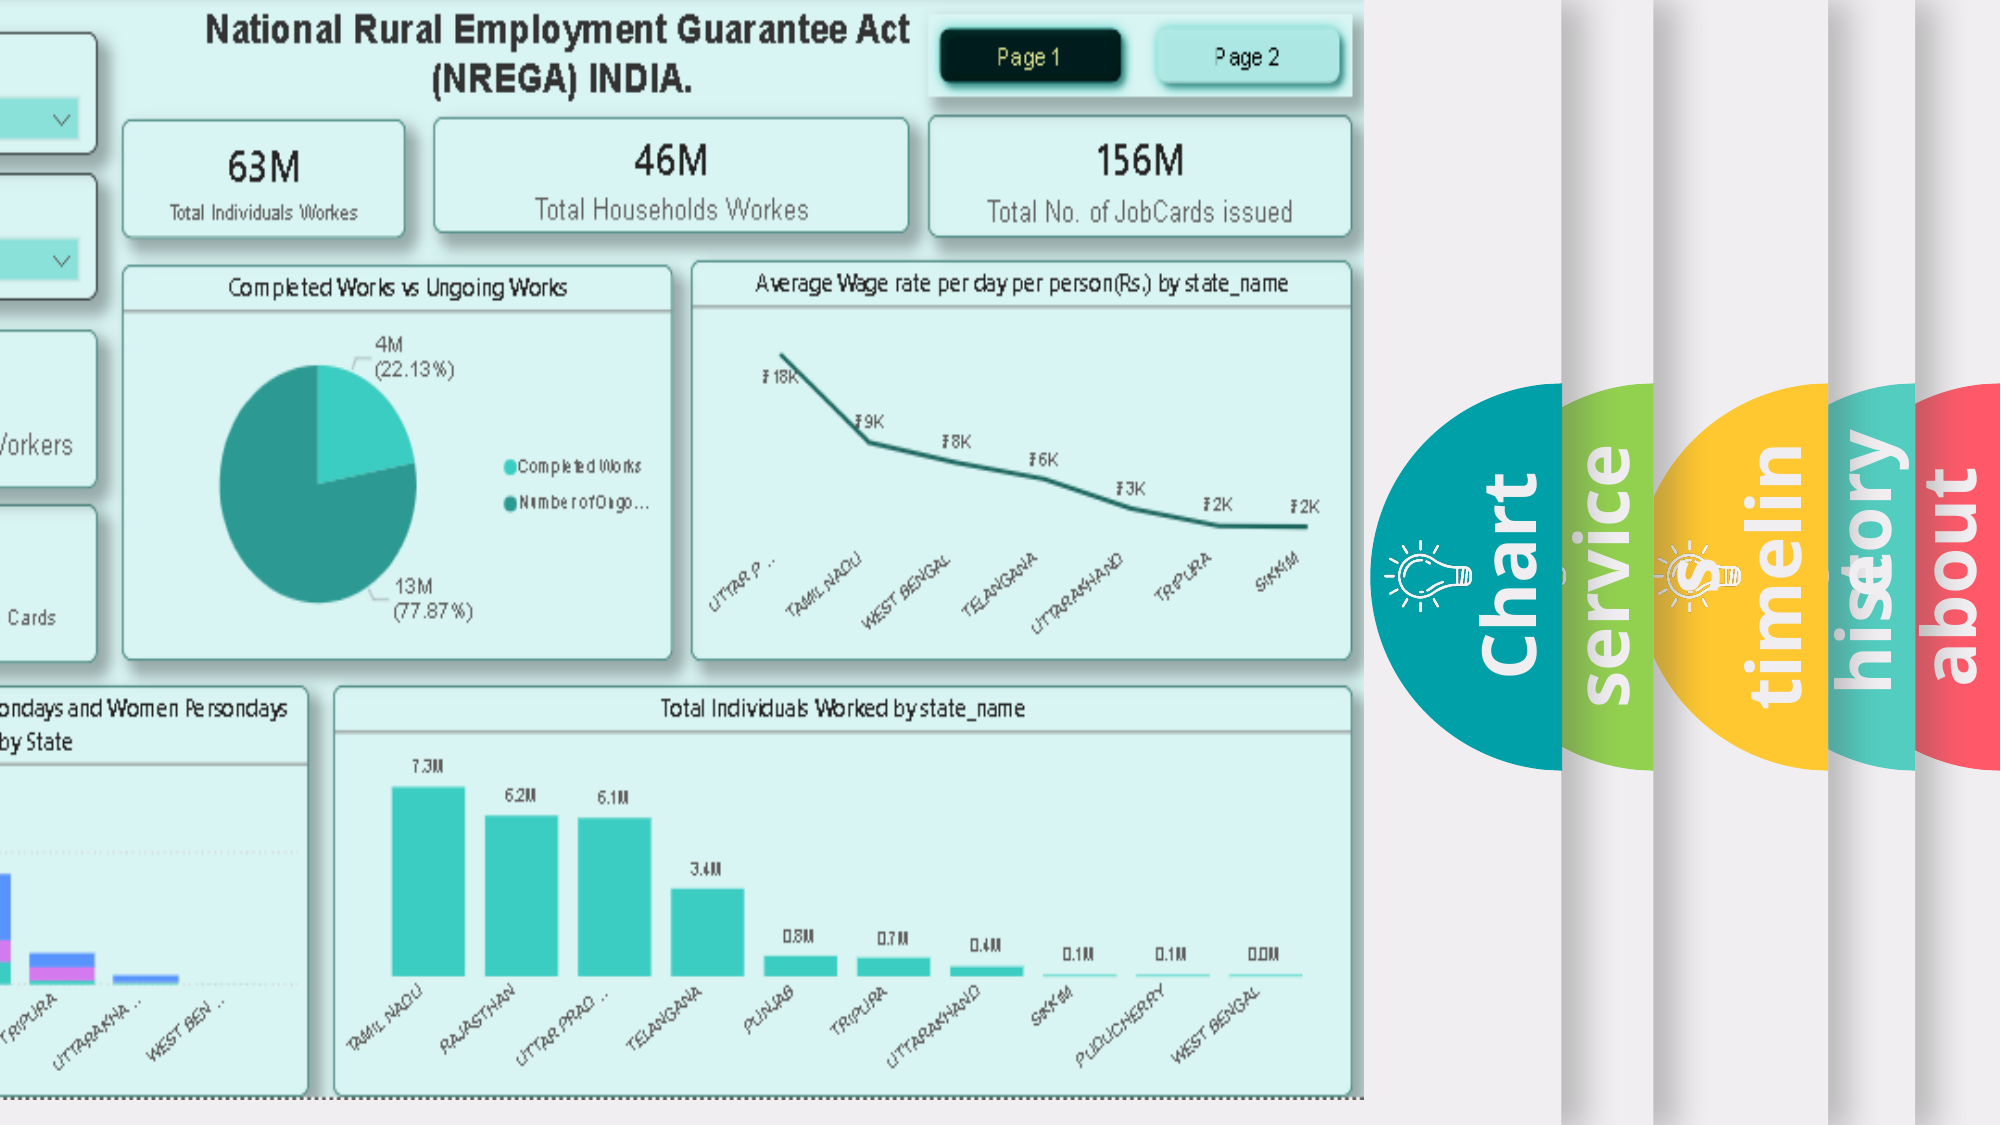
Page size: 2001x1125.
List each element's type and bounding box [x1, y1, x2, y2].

text_box [1562, 0, 1654, 1125]
picture [0, 0, 1364, 1100]
text_box [0, 0, 1562, 1125]
text_box [1916, 0, 2000, 1125]
text_box [1654, 0, 1829, 1125]
text_box [1829, 0, 1916, 1125]
